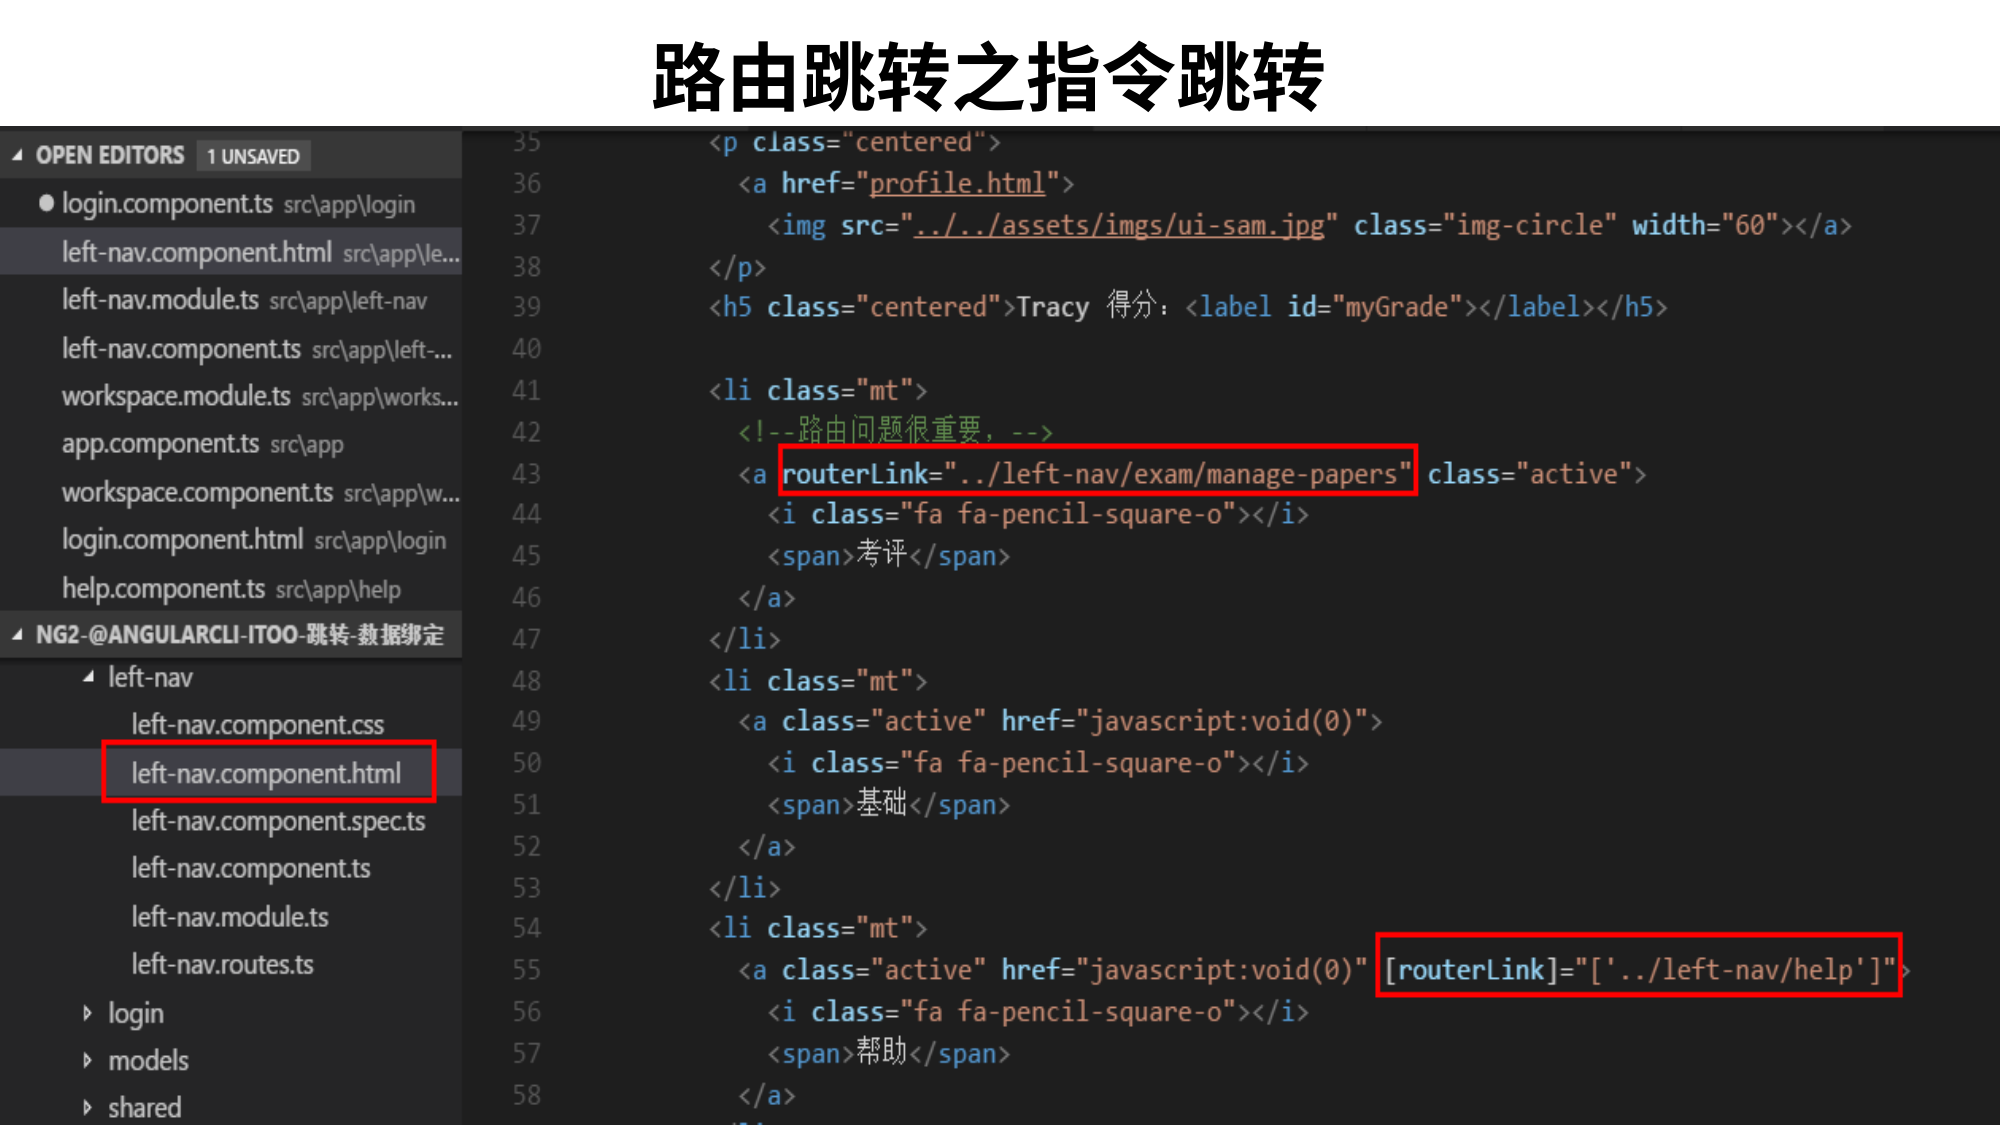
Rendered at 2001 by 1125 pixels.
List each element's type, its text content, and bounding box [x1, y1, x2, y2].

picture [0, 126, 2000, 1125]
text_box 路由跳转之指令跳转 [0, 23, 1979, 126]
